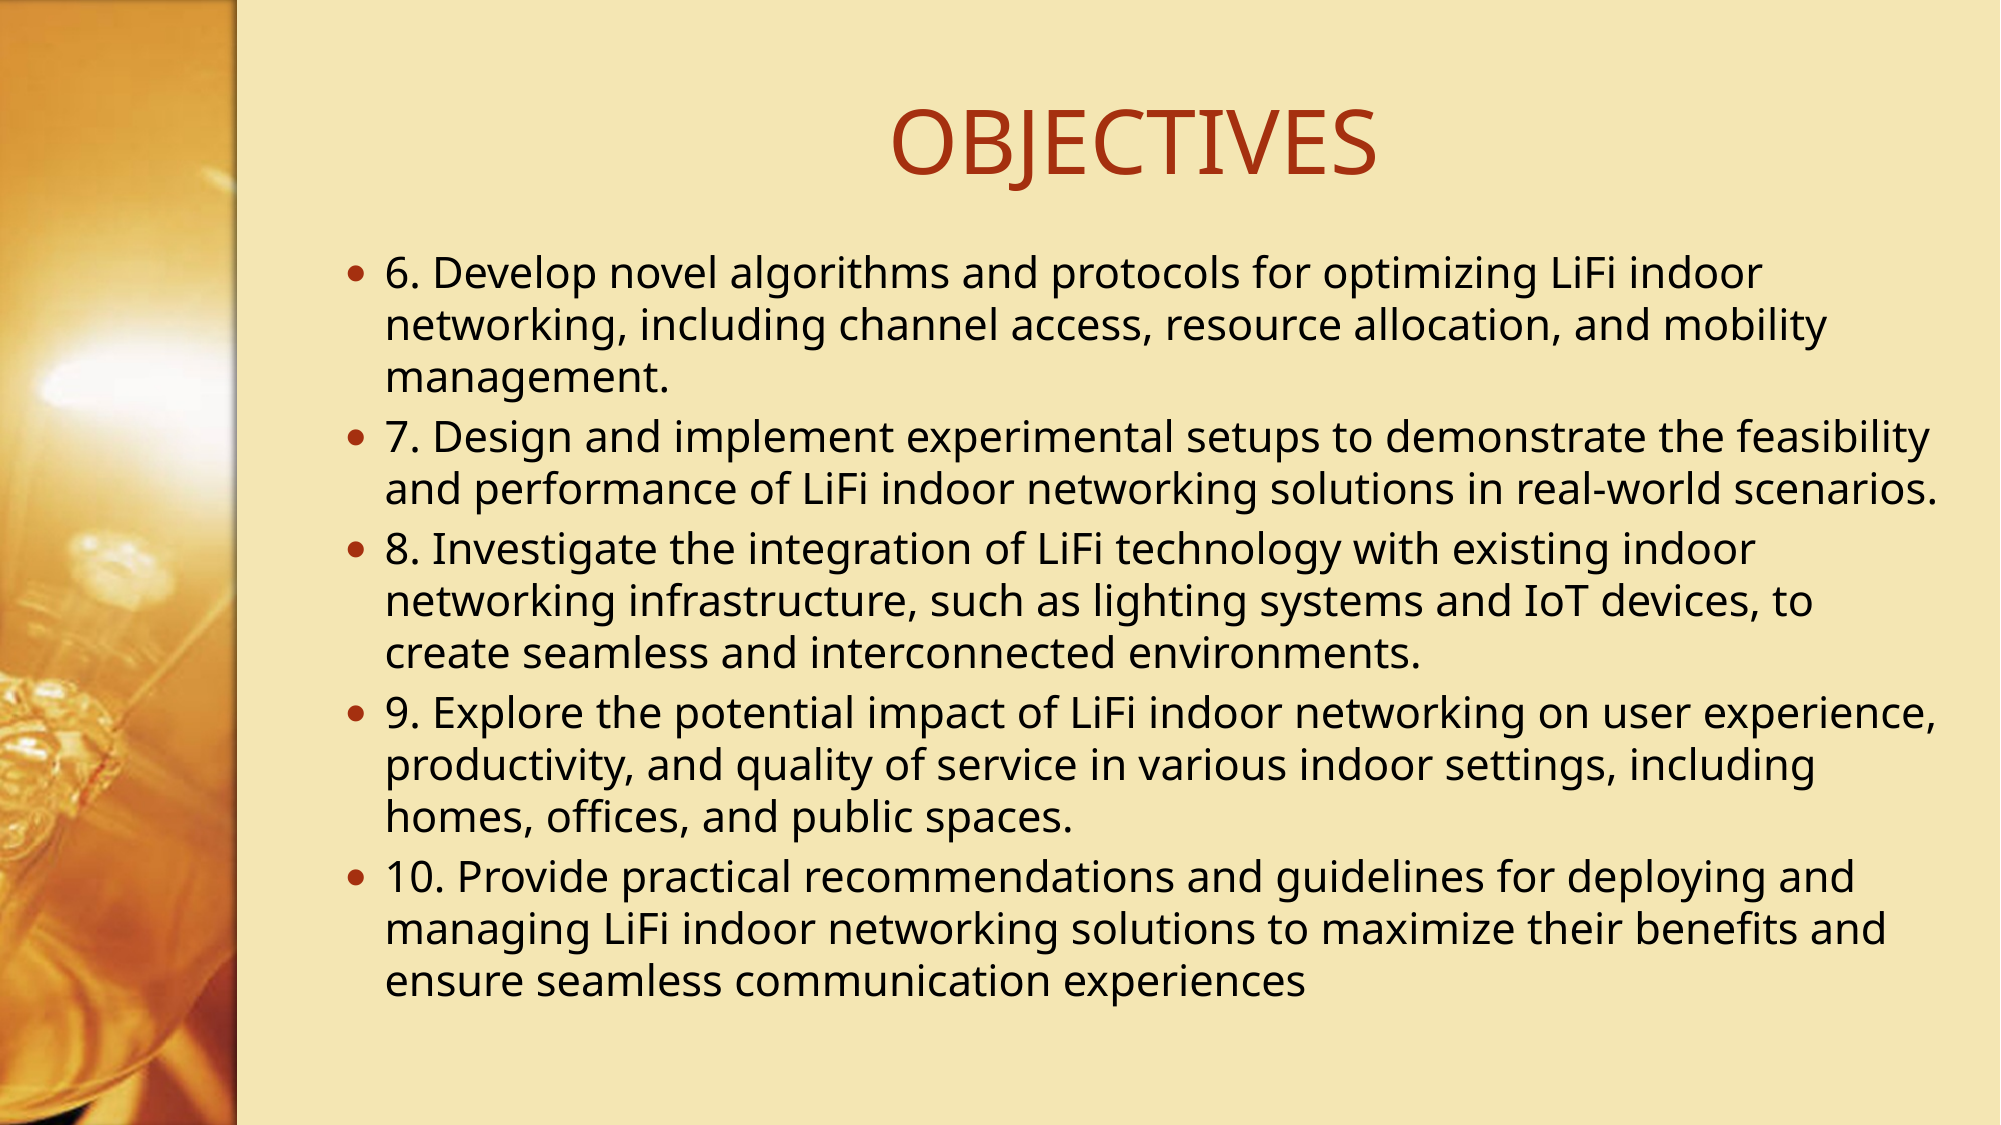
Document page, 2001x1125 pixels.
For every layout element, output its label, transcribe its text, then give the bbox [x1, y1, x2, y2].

list 6. Develop novel algorithms and protocols for optimizing LiFi indoor networking, including channel access, resource allocation, and mobility management. 7. Design and implement experimental setups to demonstrate the feasibility and performance of LiFi indoor networking solutions in real-world scenarios. 8. Investigate the integration of LiFi technology with existing indoor networking infrastructure, such as lighting systems and IoT devices, to create seamless and interconnected environments. 9. Explore the potential impact of LiFi indoor networking on user experience, productivity, and quality of service in various indoor settings, including homes, offices, and public spaces. 10. Provide practical recommendations and guidelines for deploying and managing LiFi indoor networking solutions to maximize their benefits and ensure seamless communication experiences [313, 237, 1954, 1025]
title OBJECTIVES [313, 45, 1954, 233]
picture [0, 0, 237, 1125]
